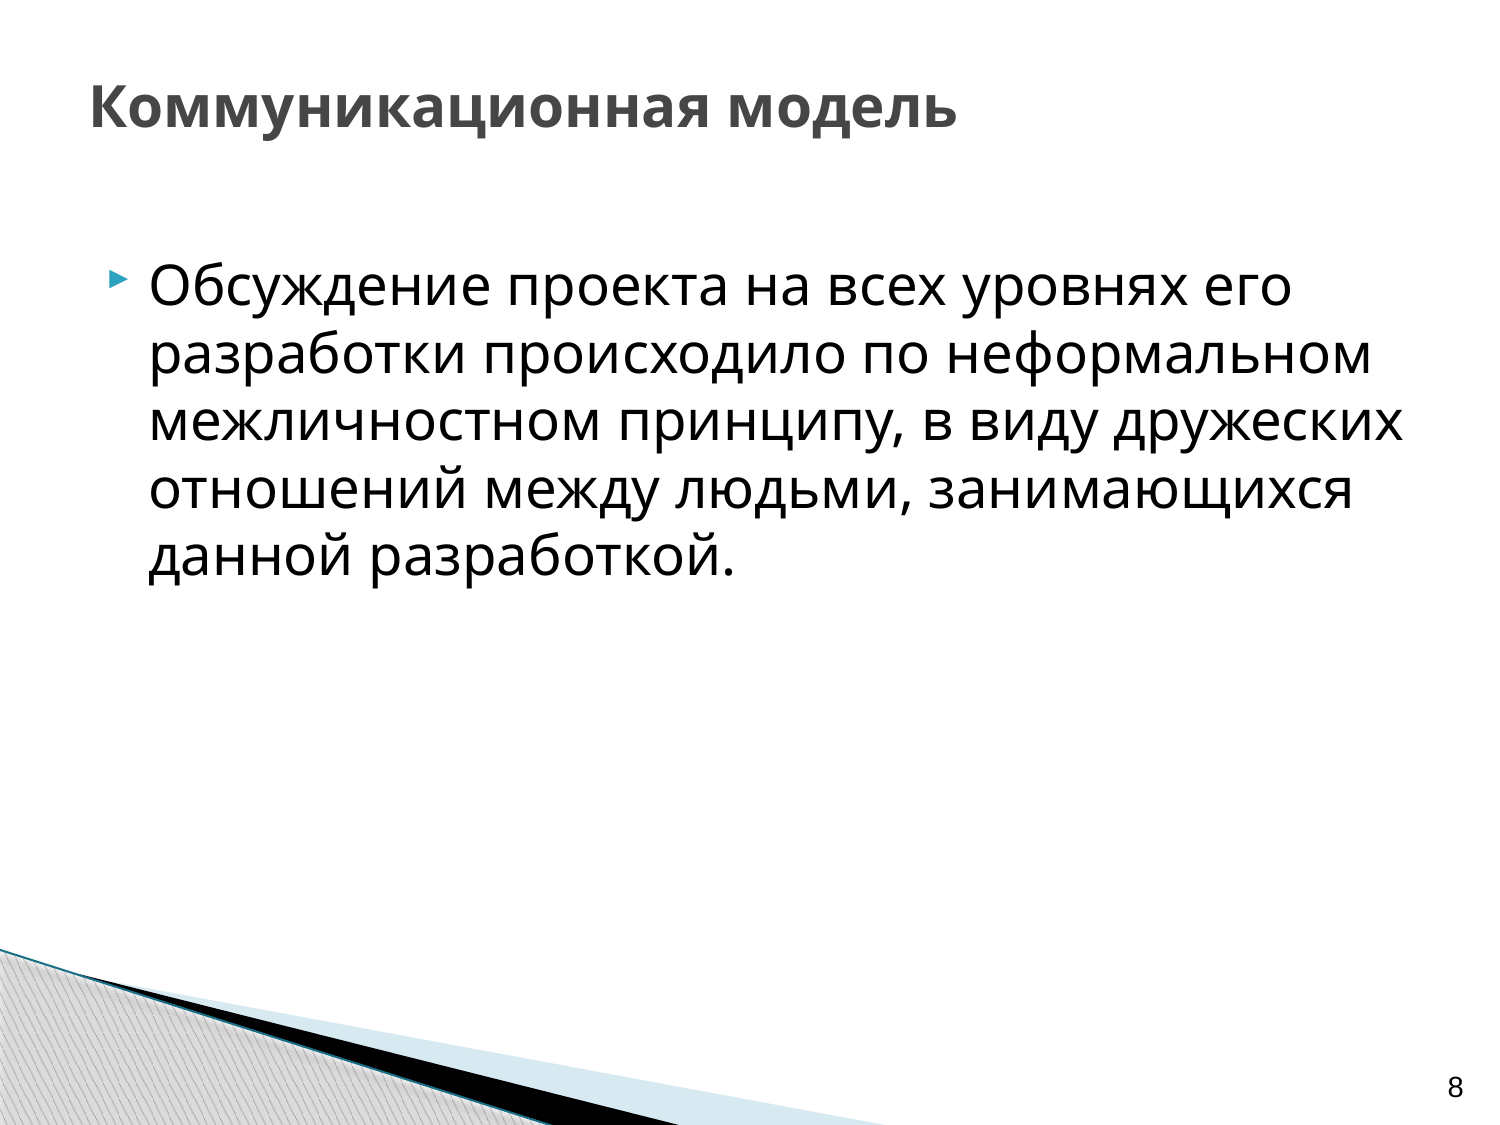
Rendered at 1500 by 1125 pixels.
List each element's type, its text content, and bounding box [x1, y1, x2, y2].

title Коммуникационная модель [75, 45, 1425, 163]
list Обсуждение проекта на всех уровнях его разработки происходило по неформальном межличностном принципу, в виду дружеских отношений между людьми, занимающихся данной разработкой. [75, 243, 1425, 986]
slide_number 8 [1418, 1051, 1479, 1112]
